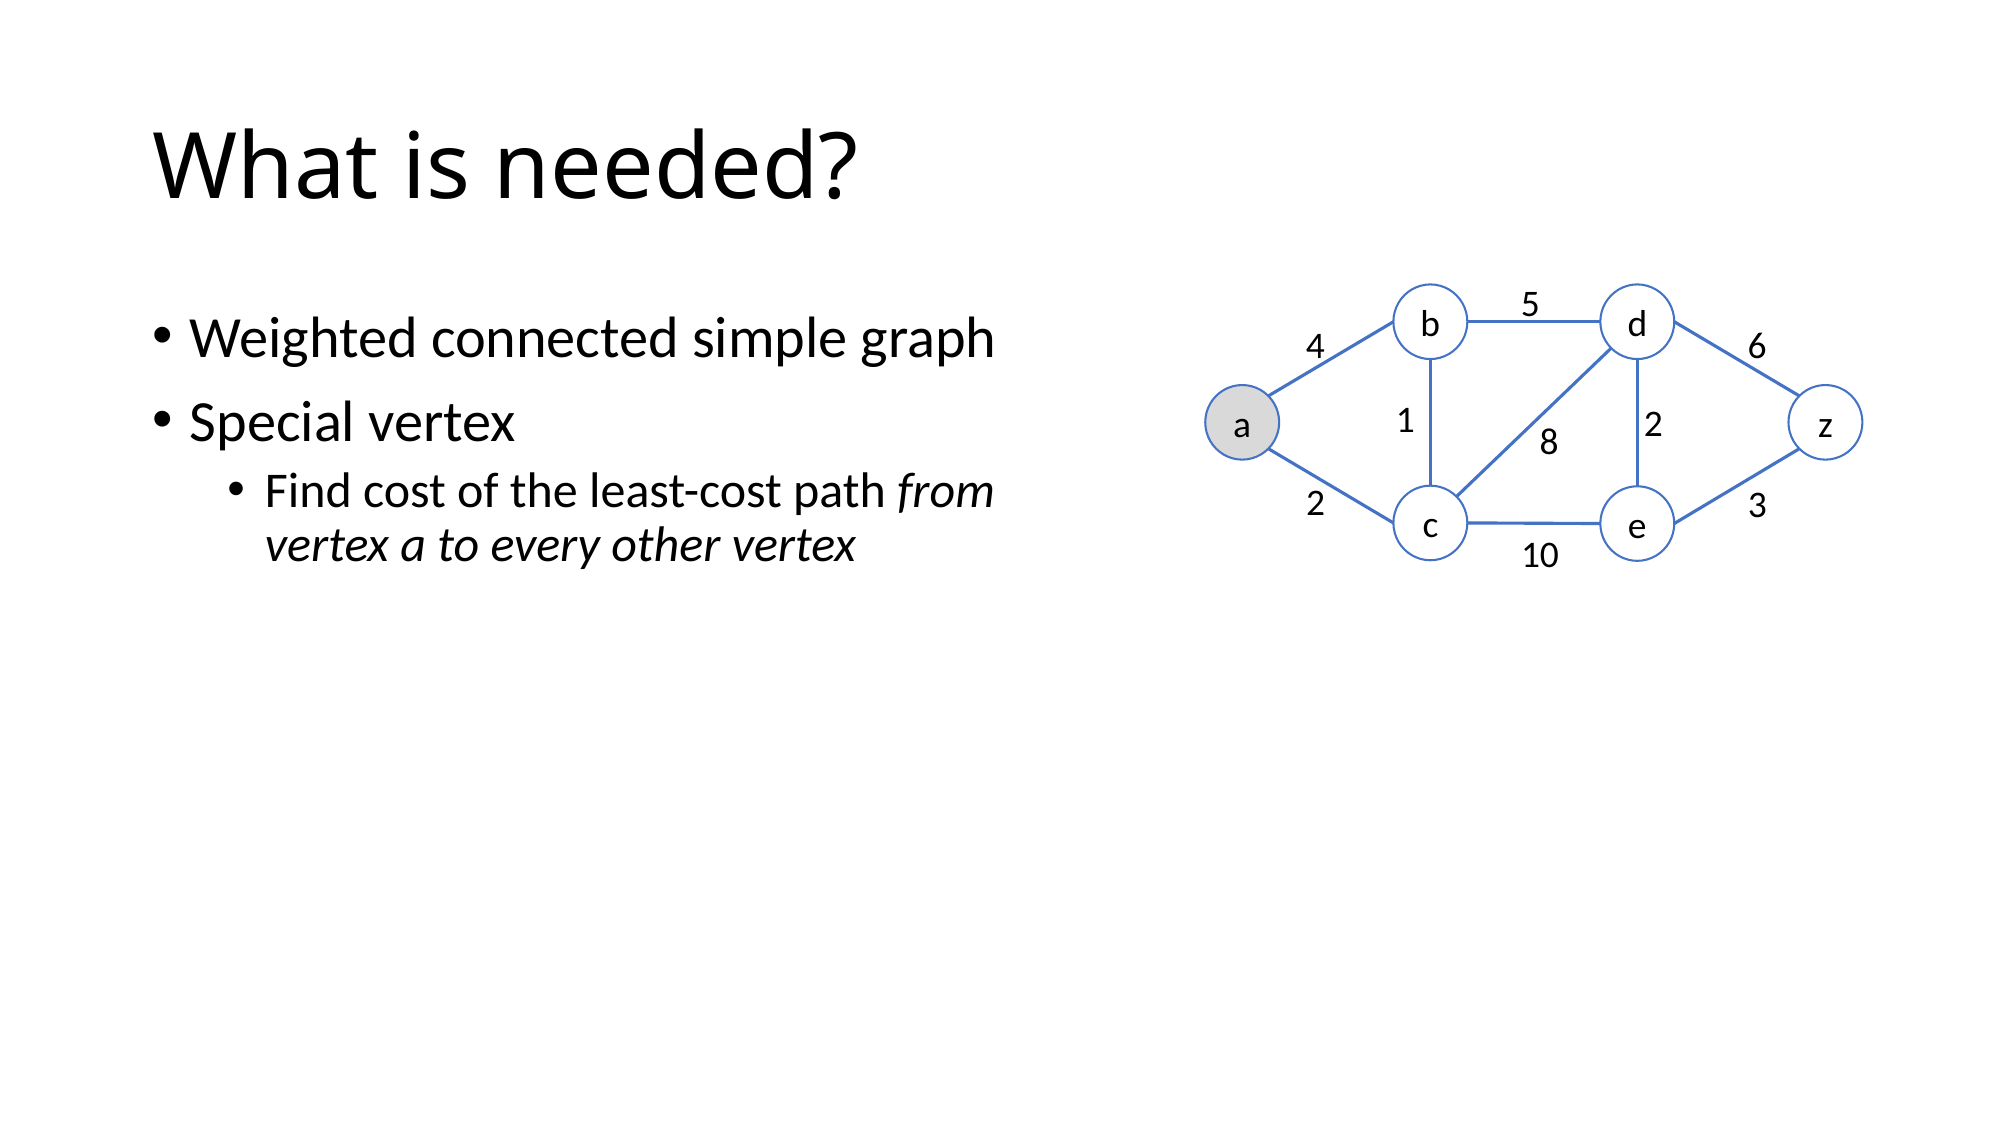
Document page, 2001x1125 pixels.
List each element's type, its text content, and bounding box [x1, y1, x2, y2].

list Weighted connected simple graph Special vertex Find cost of the least-cost path from vertex a to every other vertex [137, 299, 1062, 1014]
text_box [1205, 271, 1863, 584]
title What is needed? [137, 59, 1863, 278]
